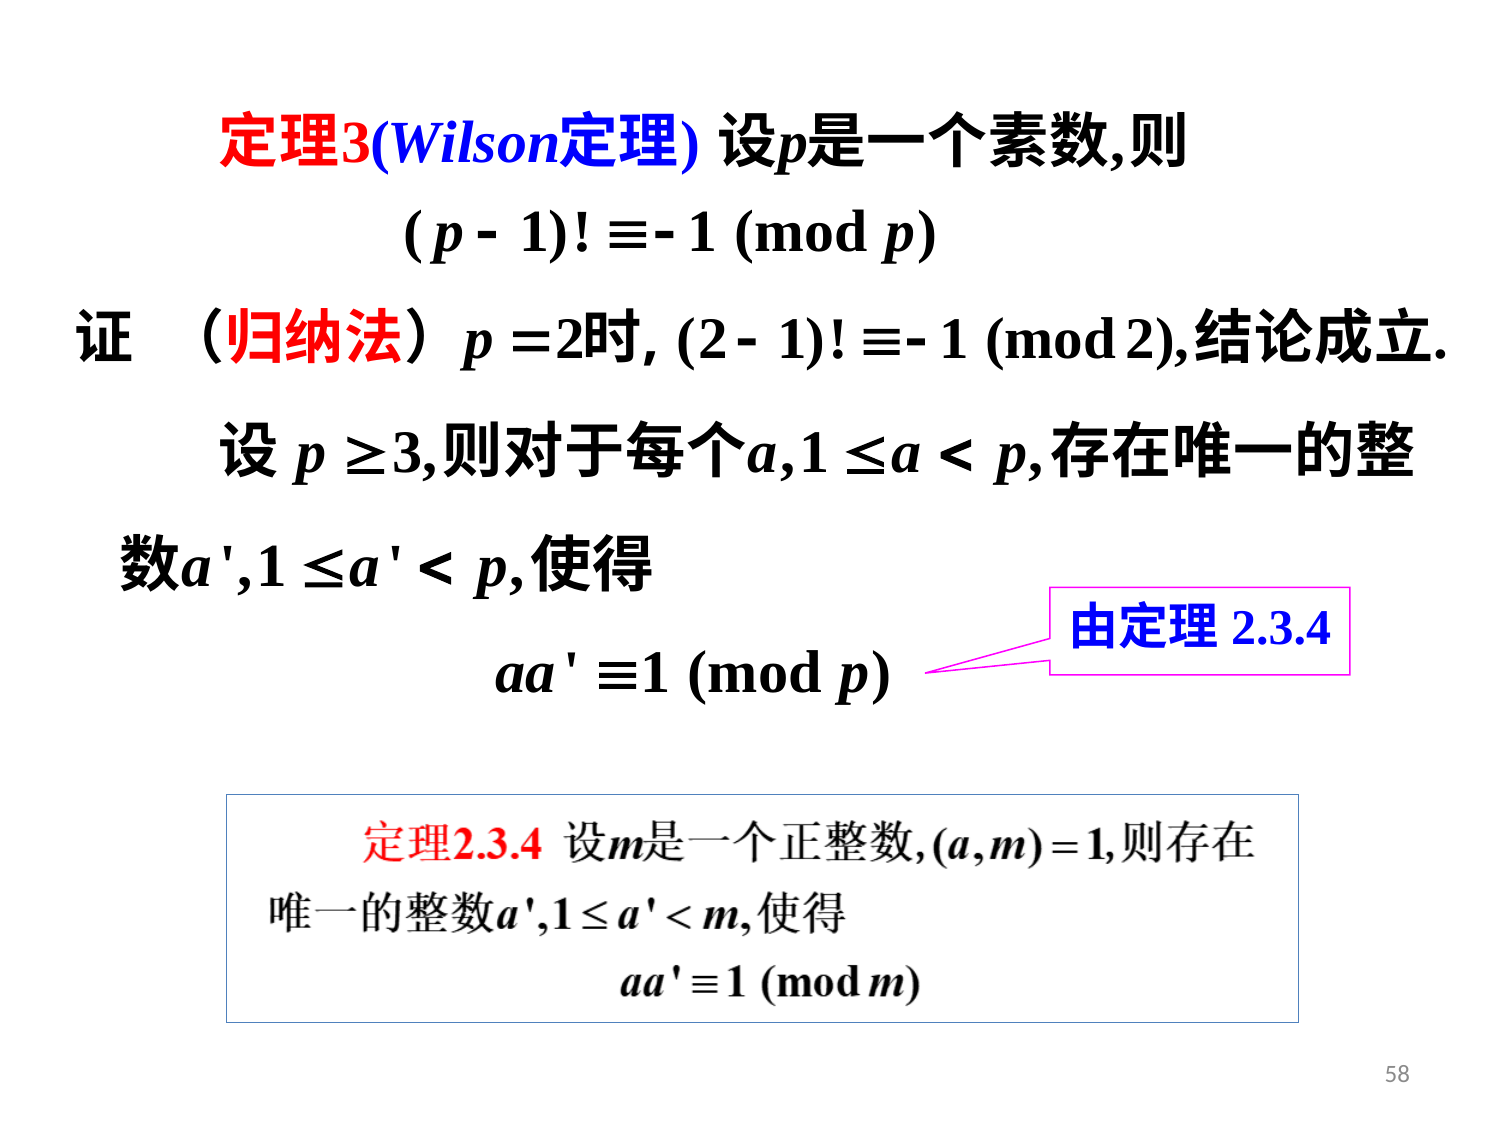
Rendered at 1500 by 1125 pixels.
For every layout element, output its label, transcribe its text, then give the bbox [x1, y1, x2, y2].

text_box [212, 412, 1426, 499]
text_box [112, 524, 663, 612]
picture [225, 794, 1300, 1023]
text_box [67, 299, 1458, 384]
slide_number 58 [1074, 1042, 1425, 1103]
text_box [487, 637, 901, 719]
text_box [212, 99, 1201, 280]
text_box 由定理2.3.4 [924, 587, 1350, 675]
